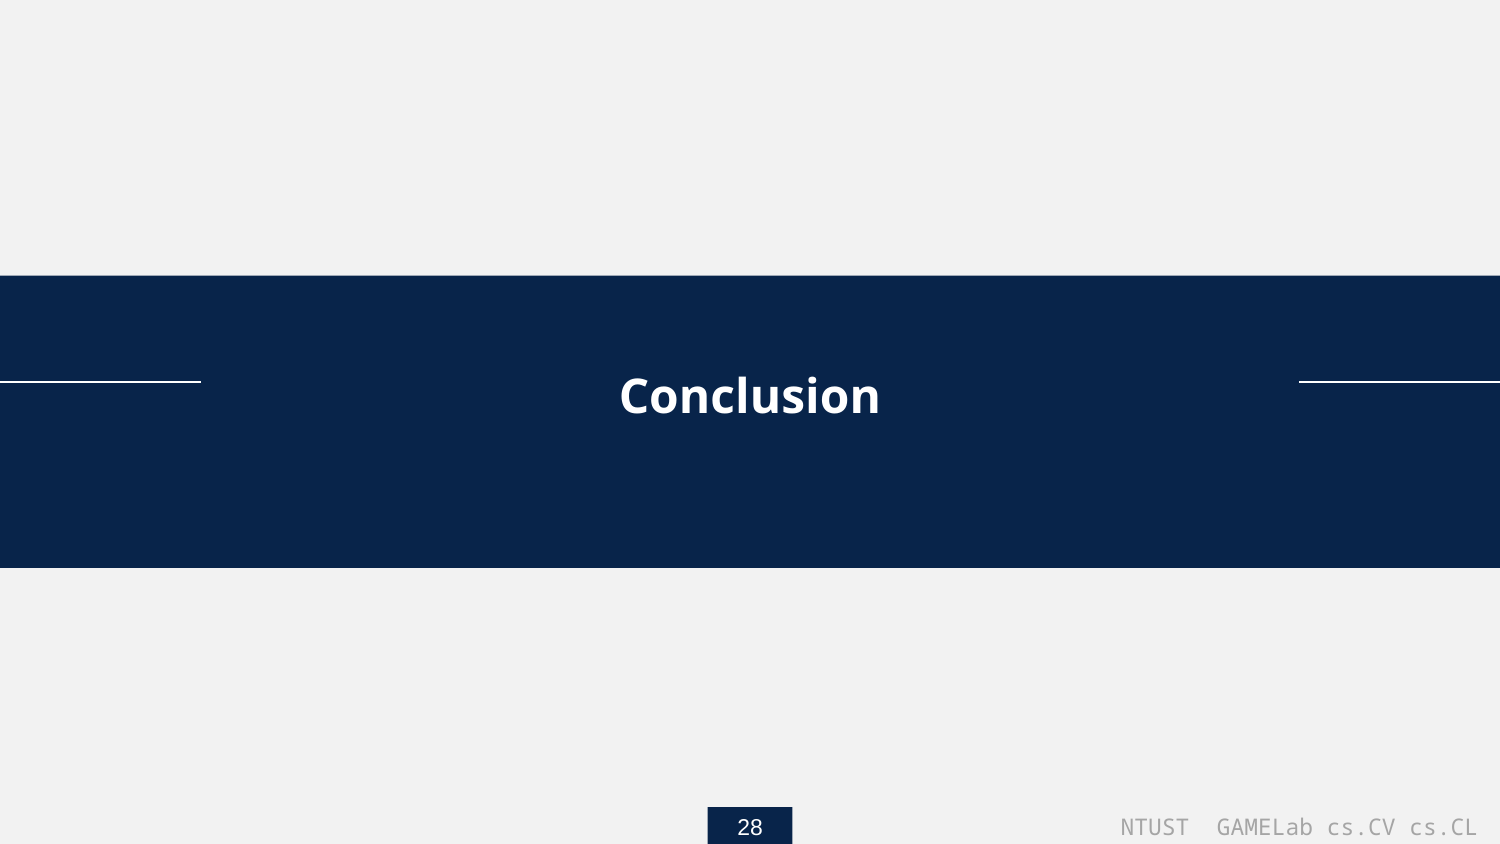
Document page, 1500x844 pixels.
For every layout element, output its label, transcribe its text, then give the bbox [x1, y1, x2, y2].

text_box Conclusion [353, 360, 1147, 430]
text_box NTUST GAMELab cs.CV cs.CL [1100, 807, 1490, 844]
text_box 28 [707, 807, 793, 844]
text_box [0, 275, 1500, 568]
